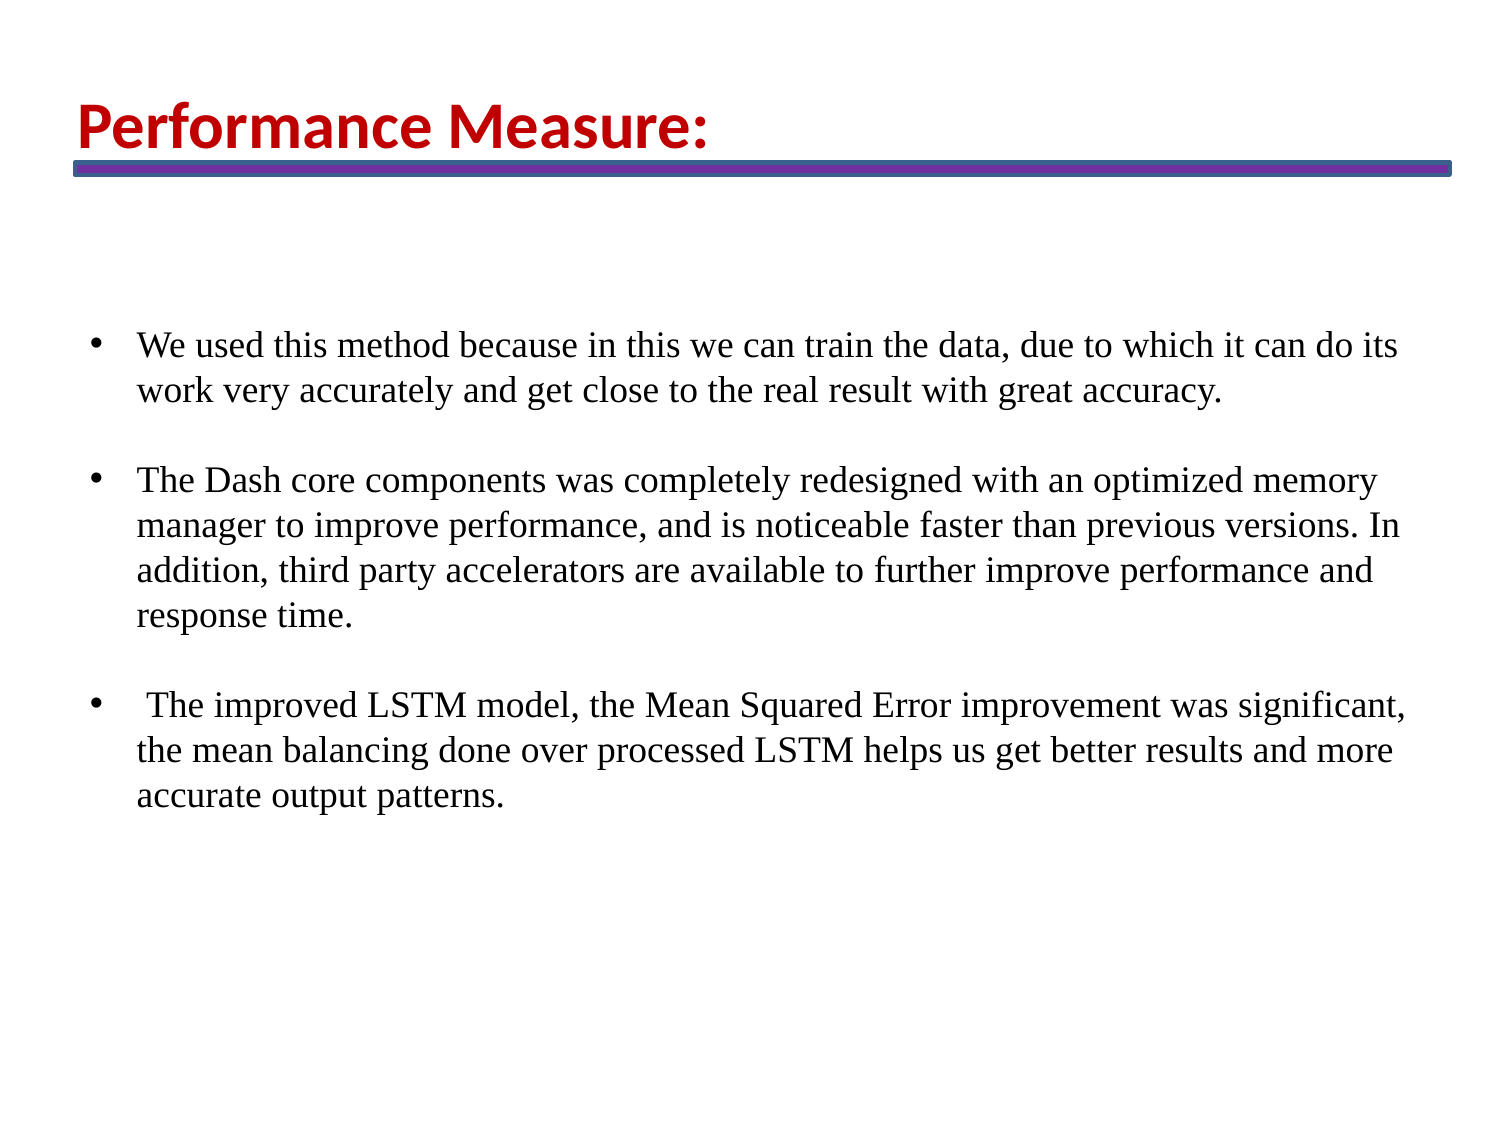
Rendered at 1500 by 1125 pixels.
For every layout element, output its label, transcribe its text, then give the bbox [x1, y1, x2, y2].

text_box [75, 162, 1450, 175]
text_box Performance Measure: [62, 74, 825, 170]
text_box We used this method because in this we can train the data, due to which it can do its work very accurately and get close to the real result with great accuracy. The Dash core components was completely redesigned with an optimized memory manager to improve performance, and is noticeable faster than previous versions. In addition, third party accelerators are available to further improve performance and response time. The improved LSTM model, the Mean Squared Error improvement was significant, the mean balancing done over processed LSTM helps us get better results and more accurate output patterns. [74, 312, 1438, 913]
